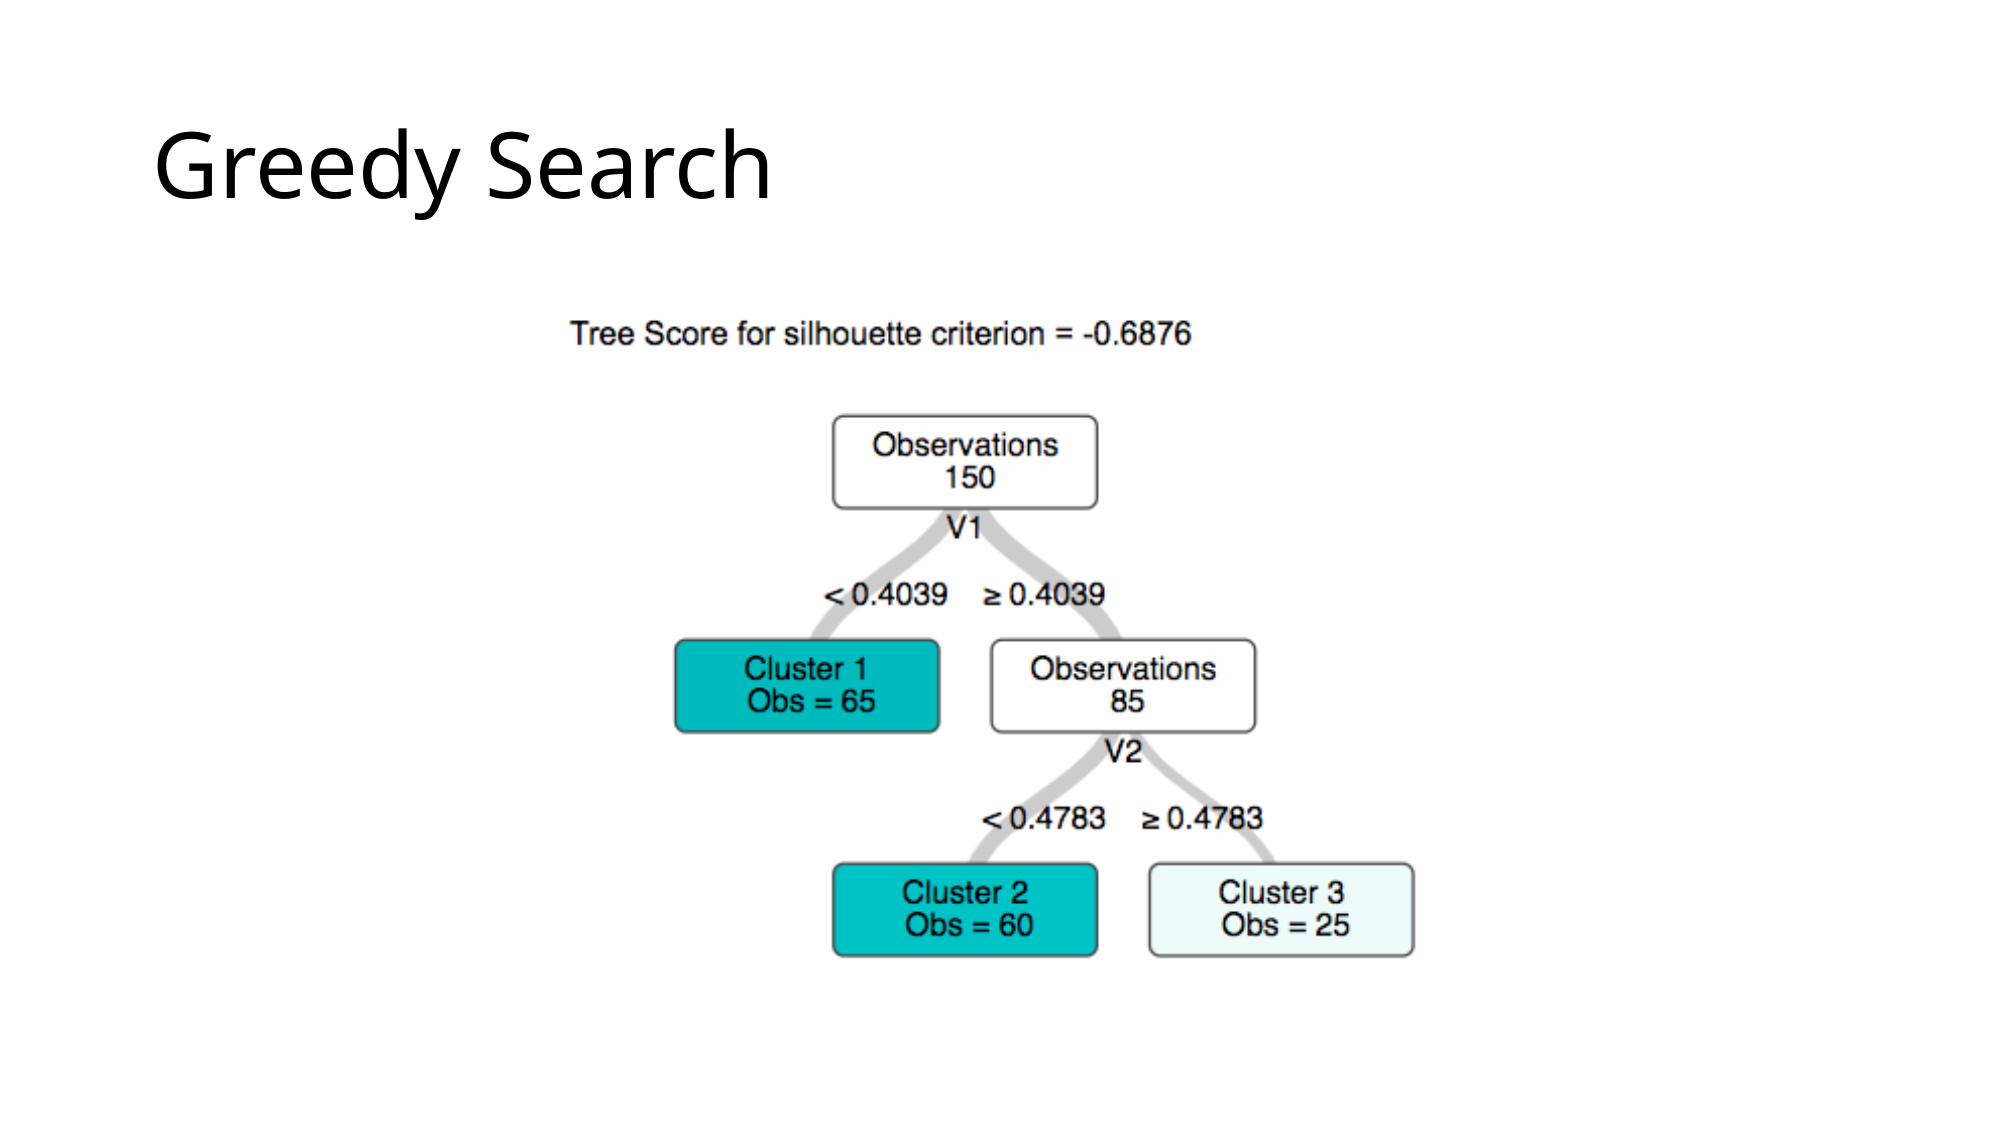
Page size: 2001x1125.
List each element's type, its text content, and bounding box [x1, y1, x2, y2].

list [556, 299, 1458, 1025]
title Greedy Search [137, 59, 1863, 278]
